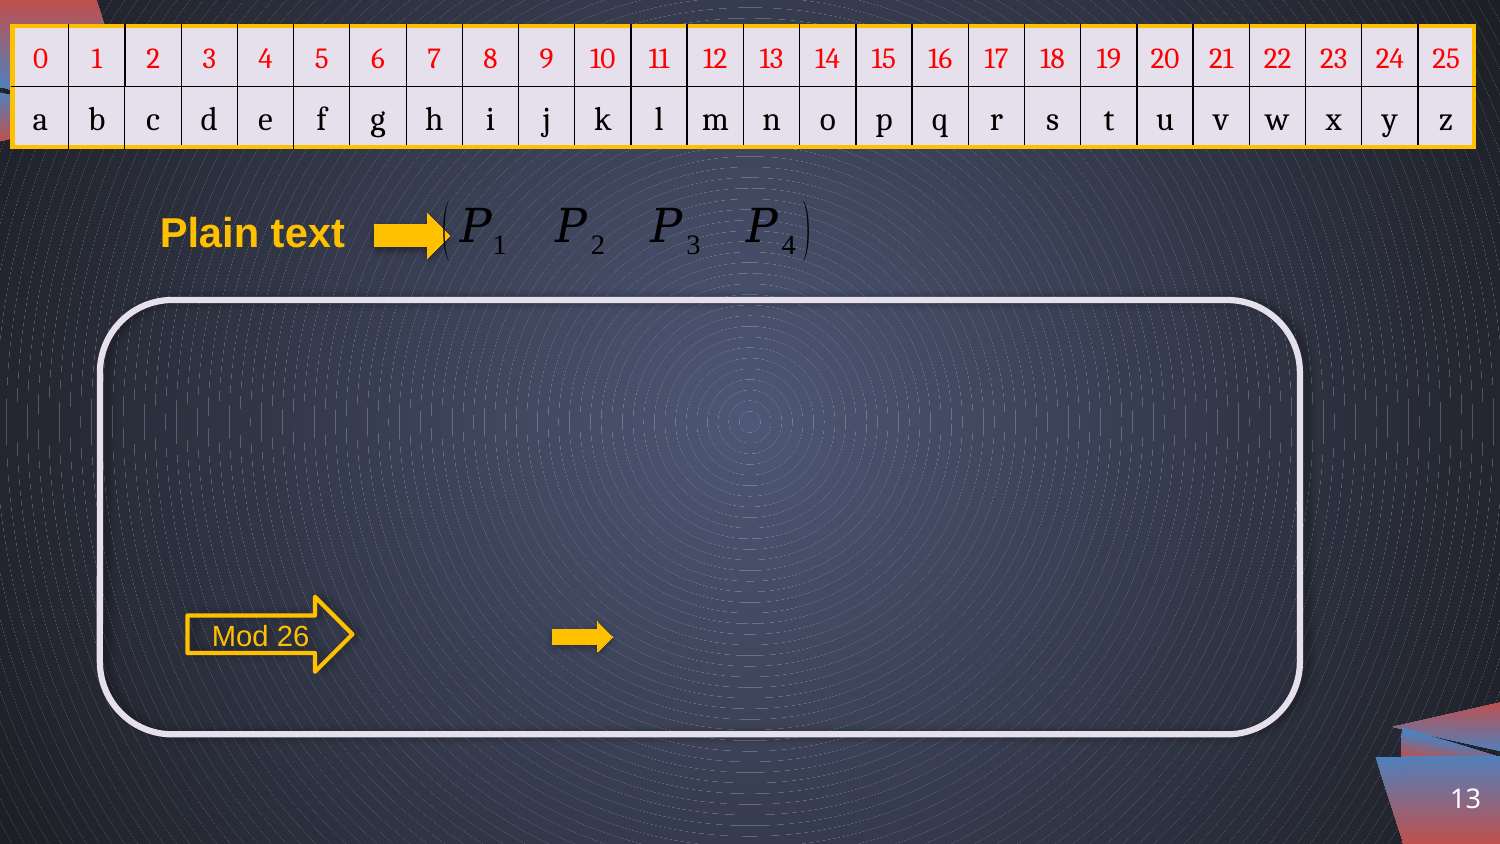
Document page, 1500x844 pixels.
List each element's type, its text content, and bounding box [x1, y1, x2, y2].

table_header 16 [913, 28, 968, 86]
table_header 25 [1419, 28, 1472, 86]
table_cell h [407, 87, 462, 145]
table_header 0 [15, 28, 68, 86]
table_cell i [463, 87, 518, 145]
text_box Plain text [124, 198, 380, 264]
table_cell q [913, 87, 968, 145]
table_header 2 [126, 28, 181, 86]
table_header 4 [238, 28, 293, 86]
table_header 9 [519, 28, 574, 86]
table_cell j [519, 87, 574, 145]
table_header 17 [969, 28, 1024, 86]
table_cell d [182, 87, 237, 145]
table_header 10 [575, 28, 630, 86]
table_cell s [1025, 87, 1080, 145]
table_header 15 [857, 28, 911, 86]
table_cell z [1419, 87, 1472, 145]
table_cell r [969, 87, 1024, 145]
table_cell x [1306, 87, 1361, 145]
table_header 20 [1138, 28, 1192, 86]
table_header 22 [1250, 28, 1305, 86]
table_cell o [800, 87, 855, 145]
table_cell k [575, 87, 630, 145]
table_header 23 [1306, 28, 1361, 86]
table_header 12 [688, 28, 743, 86]
table_cell t [1081, 87, 1136, 145]
table_cell b [69, 87, 124, 145]
table_cell w [1250, 87, 1305, 145]
table_cell c [125, 87, 181, 145]
table_cell p [857, 87, 911, 145]
table_header 6 [350, 28, 406, 86]
table_header 5 [294, 28, 349, 86]
table_cell u [1138, 87, 1192, 145]
table_cell a [15, 87, 68, 145]
table_cell n [744, 87, 799, 145]
table_header 14 [800, 28, 855, 86]
slide_number 13 [1401, 756, 1482, 844]
table_cell l [632, 87, 686, 145]
table_header 1 [69, 28, 124, 86]
table_header 8 [463, 28, 518, 86]
table_header 24 [1362, 28, 1417, 86]
table_header 7 [407, 28, 462, 86]
text_box [445, 230, 450, 241]
table_cell g [350, 87, 406, 145]
table_header 3 [182, 28, 237, 86]
table_cell v [1194, 87, 1249, 145]
table_cell m [688, 87, 743, 145]
table_cell y [1362, 87, 1417, 145]
table_header 18 [1025, 28, 1080, 86]
table_header 21 [1194, 28, 1249, 86]
text_box [97, 297, 1303, 737]
table_cell e [238, 87, 293, 145]
table_header 13 [744, 28, 799, 86]
table_header 19 [1081, 28, 1136, 86]
text_box [374, 213, 444, 259]
table_cell f [294, 87, 349, 145]
table_header 11 [632, 28, 686, 86]
